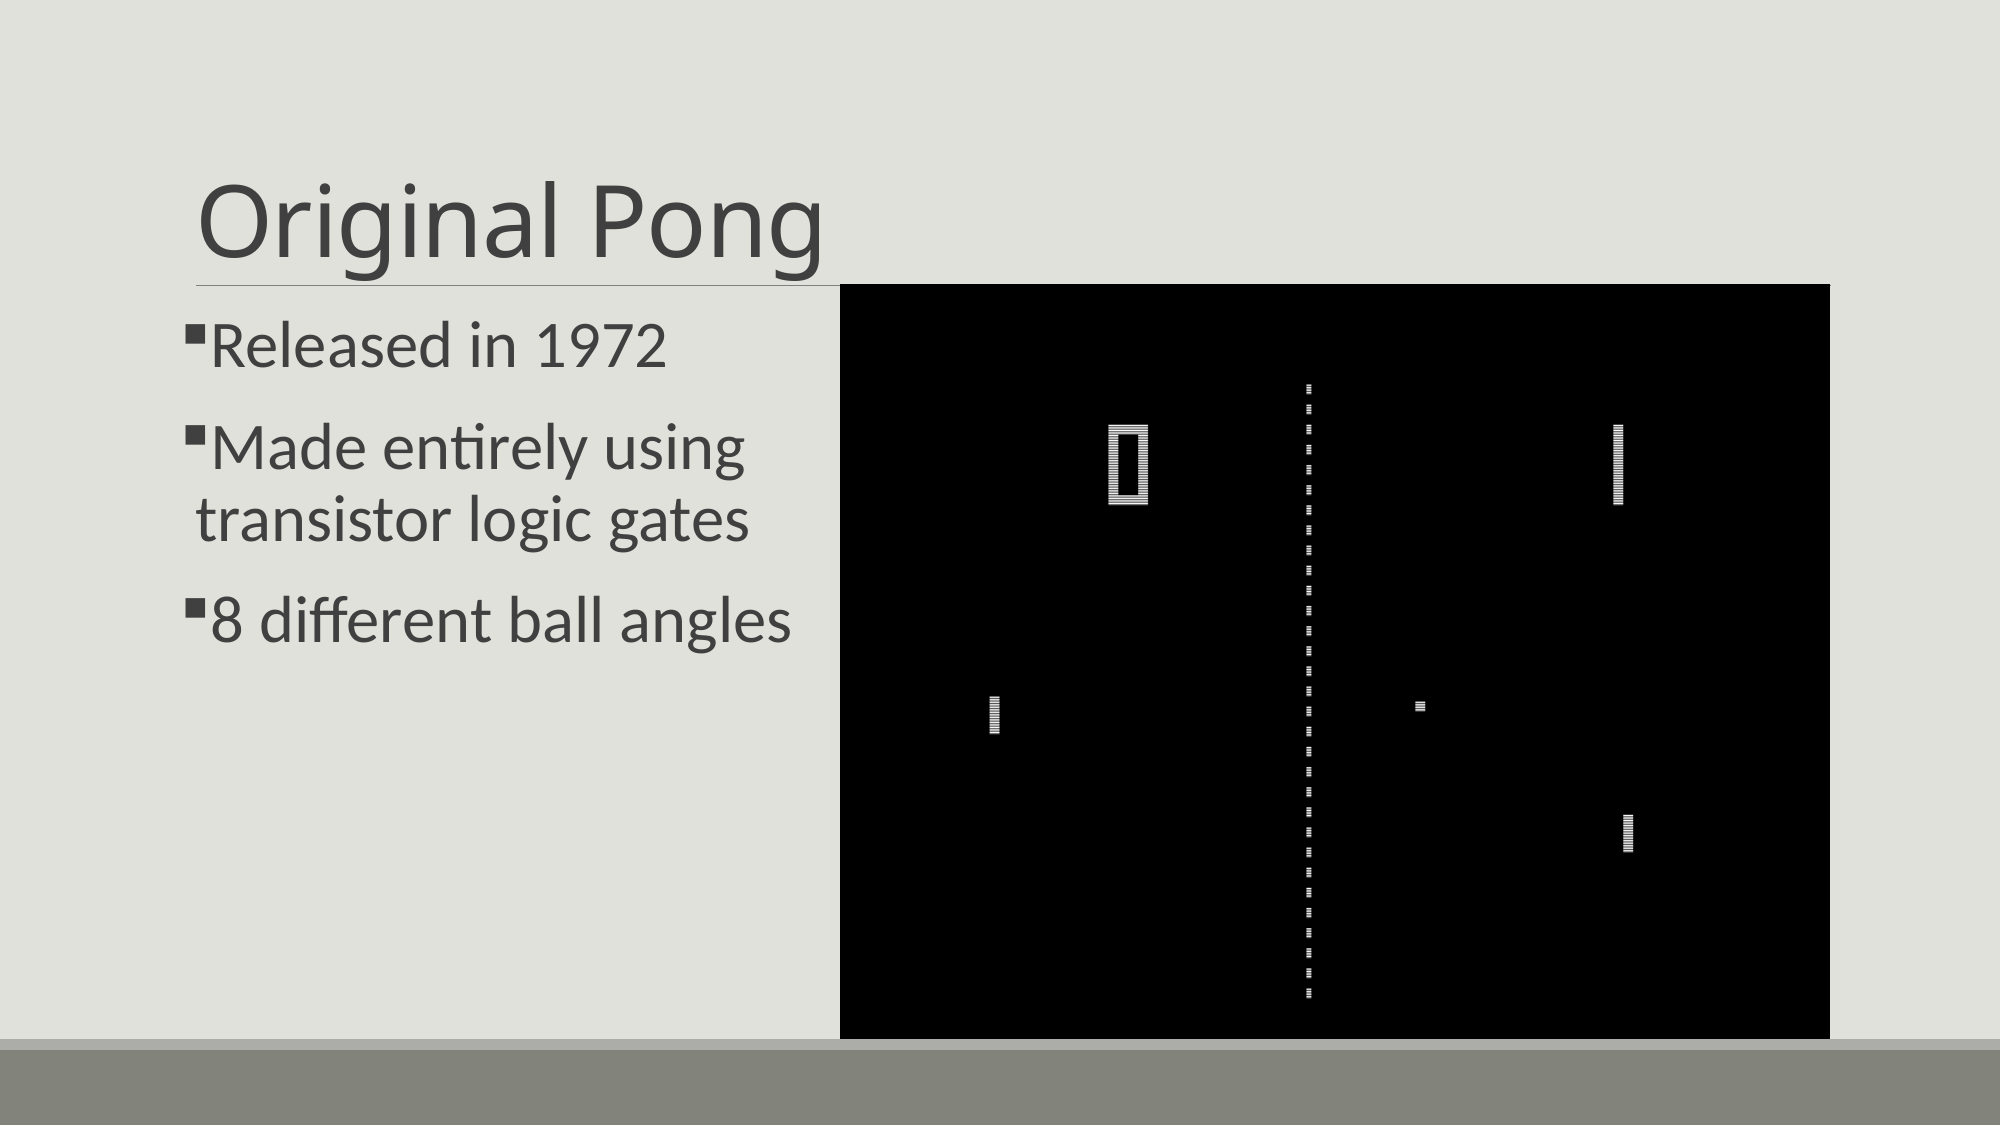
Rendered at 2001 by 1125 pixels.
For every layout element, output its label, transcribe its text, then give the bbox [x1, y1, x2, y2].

list Released in 1972 Made entirely using transistor logic gates 8 different ball angles [180, 302, 825, 963]
picture [840, 284, 1831, 1040]
title Original Pong [180, 47, 1830, 285]
